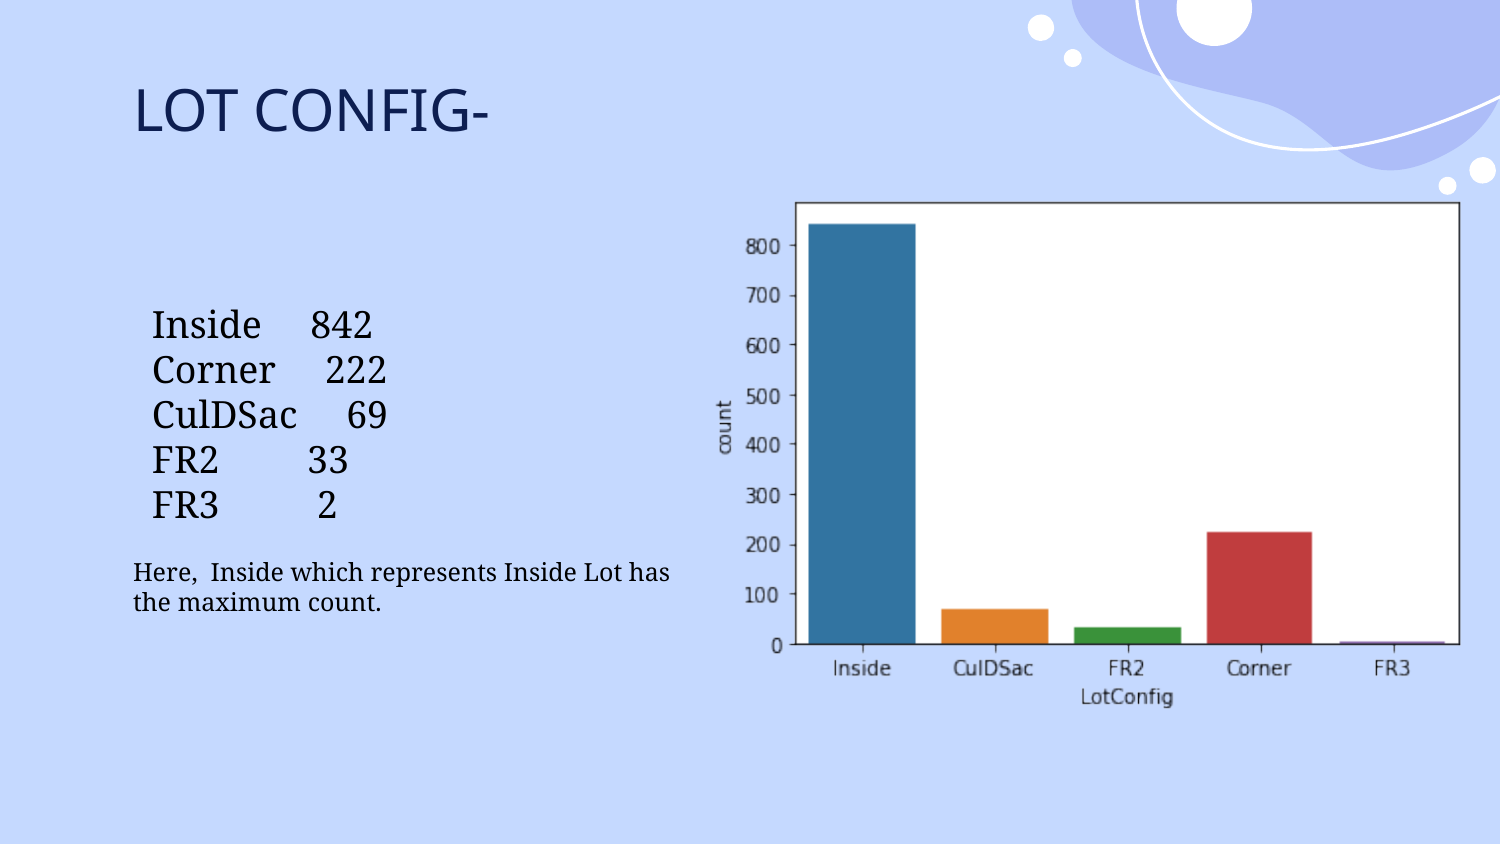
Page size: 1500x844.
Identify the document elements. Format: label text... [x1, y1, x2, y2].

picture [702, 189, 1473, 721]
list Inside 842 Corner 222 CulDSac 69 FR2 33 FR3 2 Here, Inside which represents Inside Lot has the maximum count. [118, 214, 696, 697]
title LOT CONFIG- [118, 57, 1382, 152]
